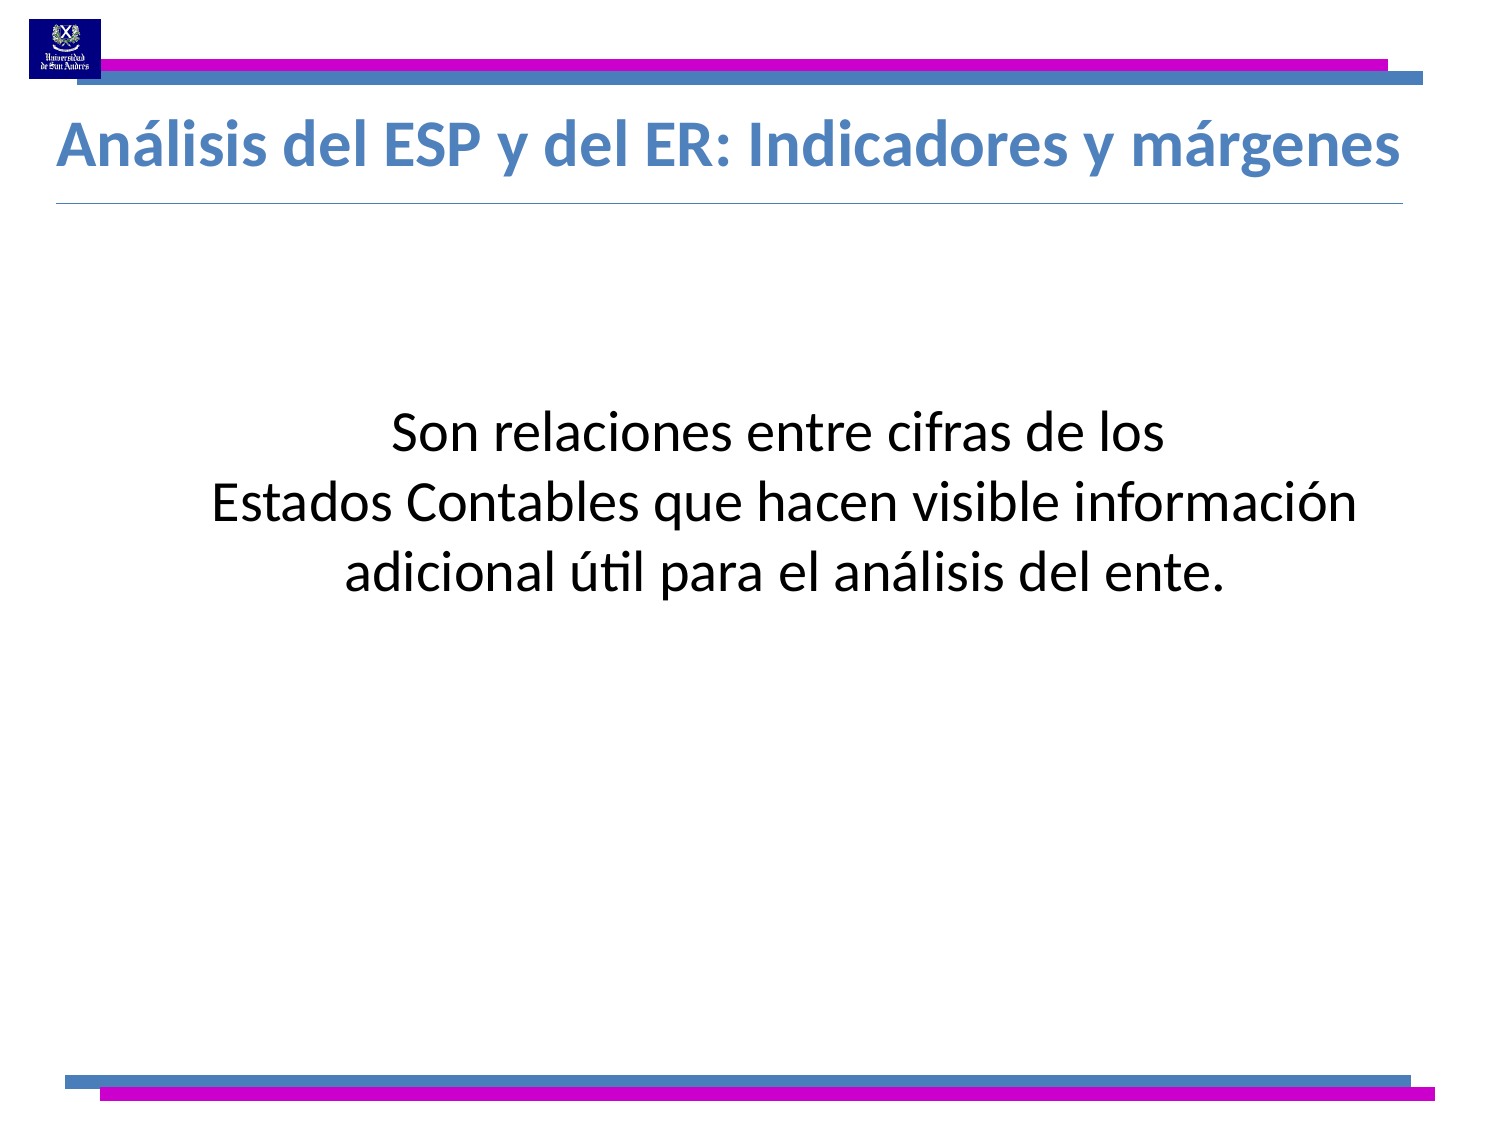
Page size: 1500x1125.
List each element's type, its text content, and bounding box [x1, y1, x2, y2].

text_box Análisis del ESP y del ER: Indicadores y márgenes [41, 92, 1446, 197]
picture [29, 18, 101, 79]
text_box Son relaciones entre cifras de los Estados Contables que hacen visible información adicional útil para el análisis del ente. [171, 385, 1400, 610]
